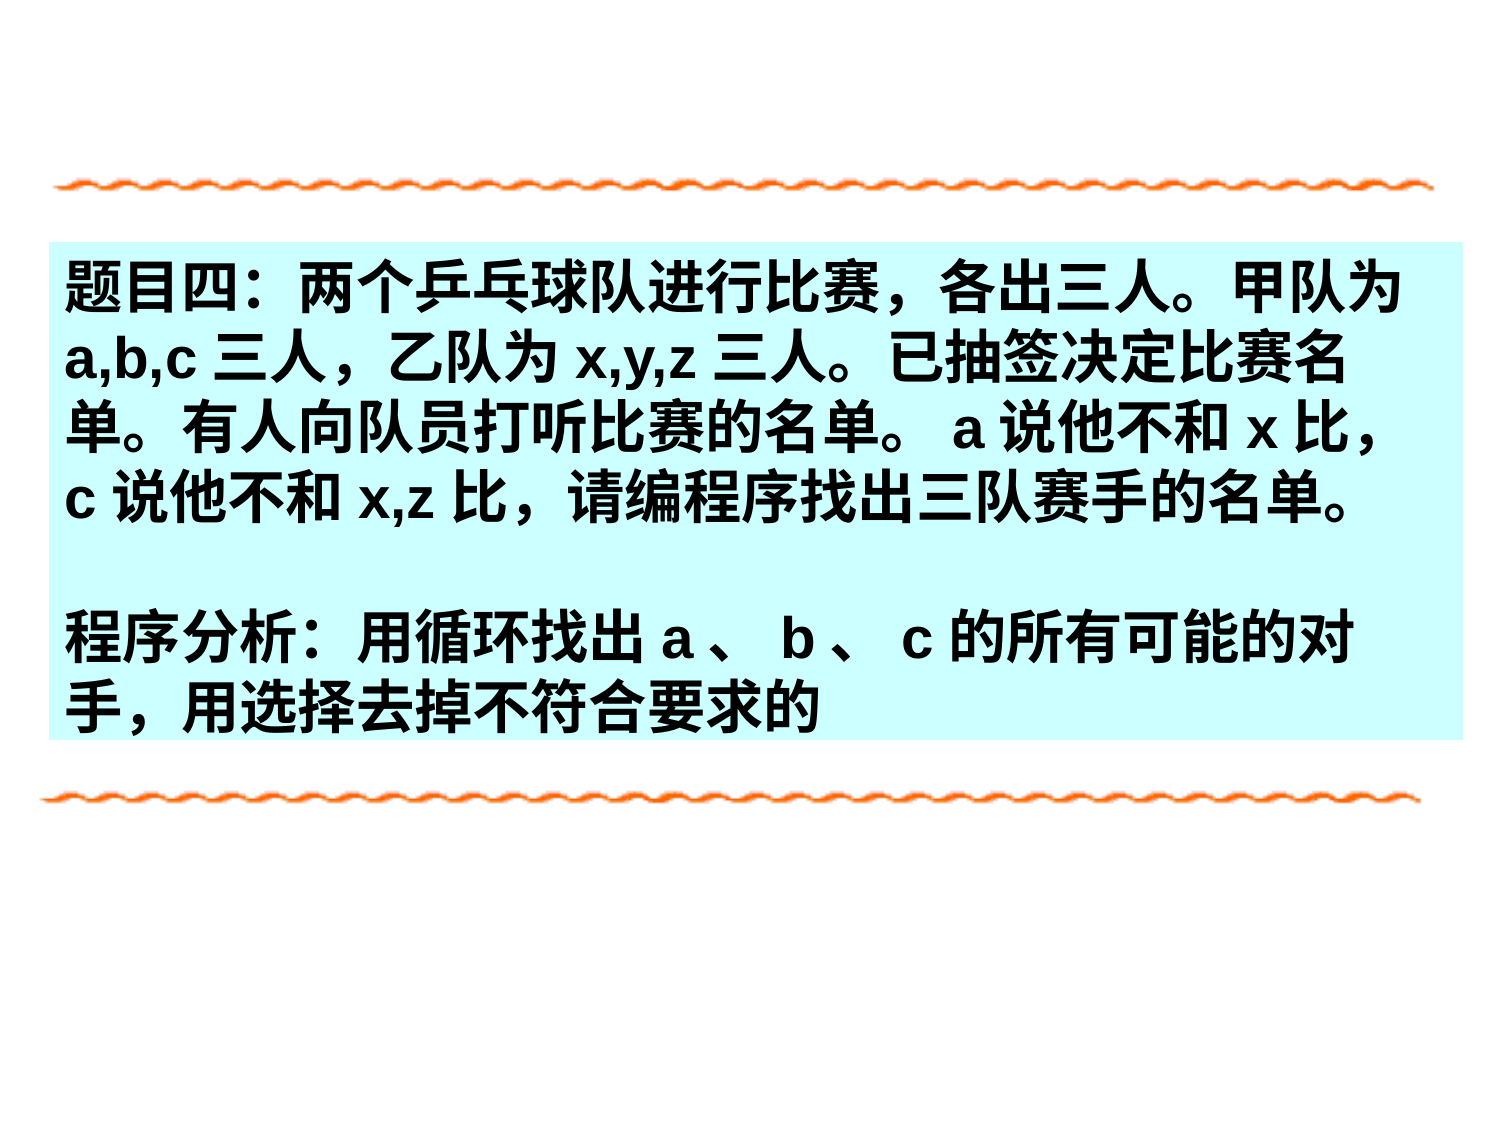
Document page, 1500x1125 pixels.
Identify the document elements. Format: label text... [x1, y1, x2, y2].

picture [37, 174, 1456, 199]
text_box 题目四：两个乒乓球队进行比赛，各出三人。甲队为a,b,c三人，乙队为x,y,z三人。已抽签决定比赛名单。有人向队员打听比赛的名单。a说他不和x比，c说他不和x,z比，请编程序找出三队赛手的名单。 程序分析：用循环找出a、b、c的所有可能的对手，用选择去掉不符合要求的 [49, 242, 1463, 740]
picture [24, 787, 1443, 811]
